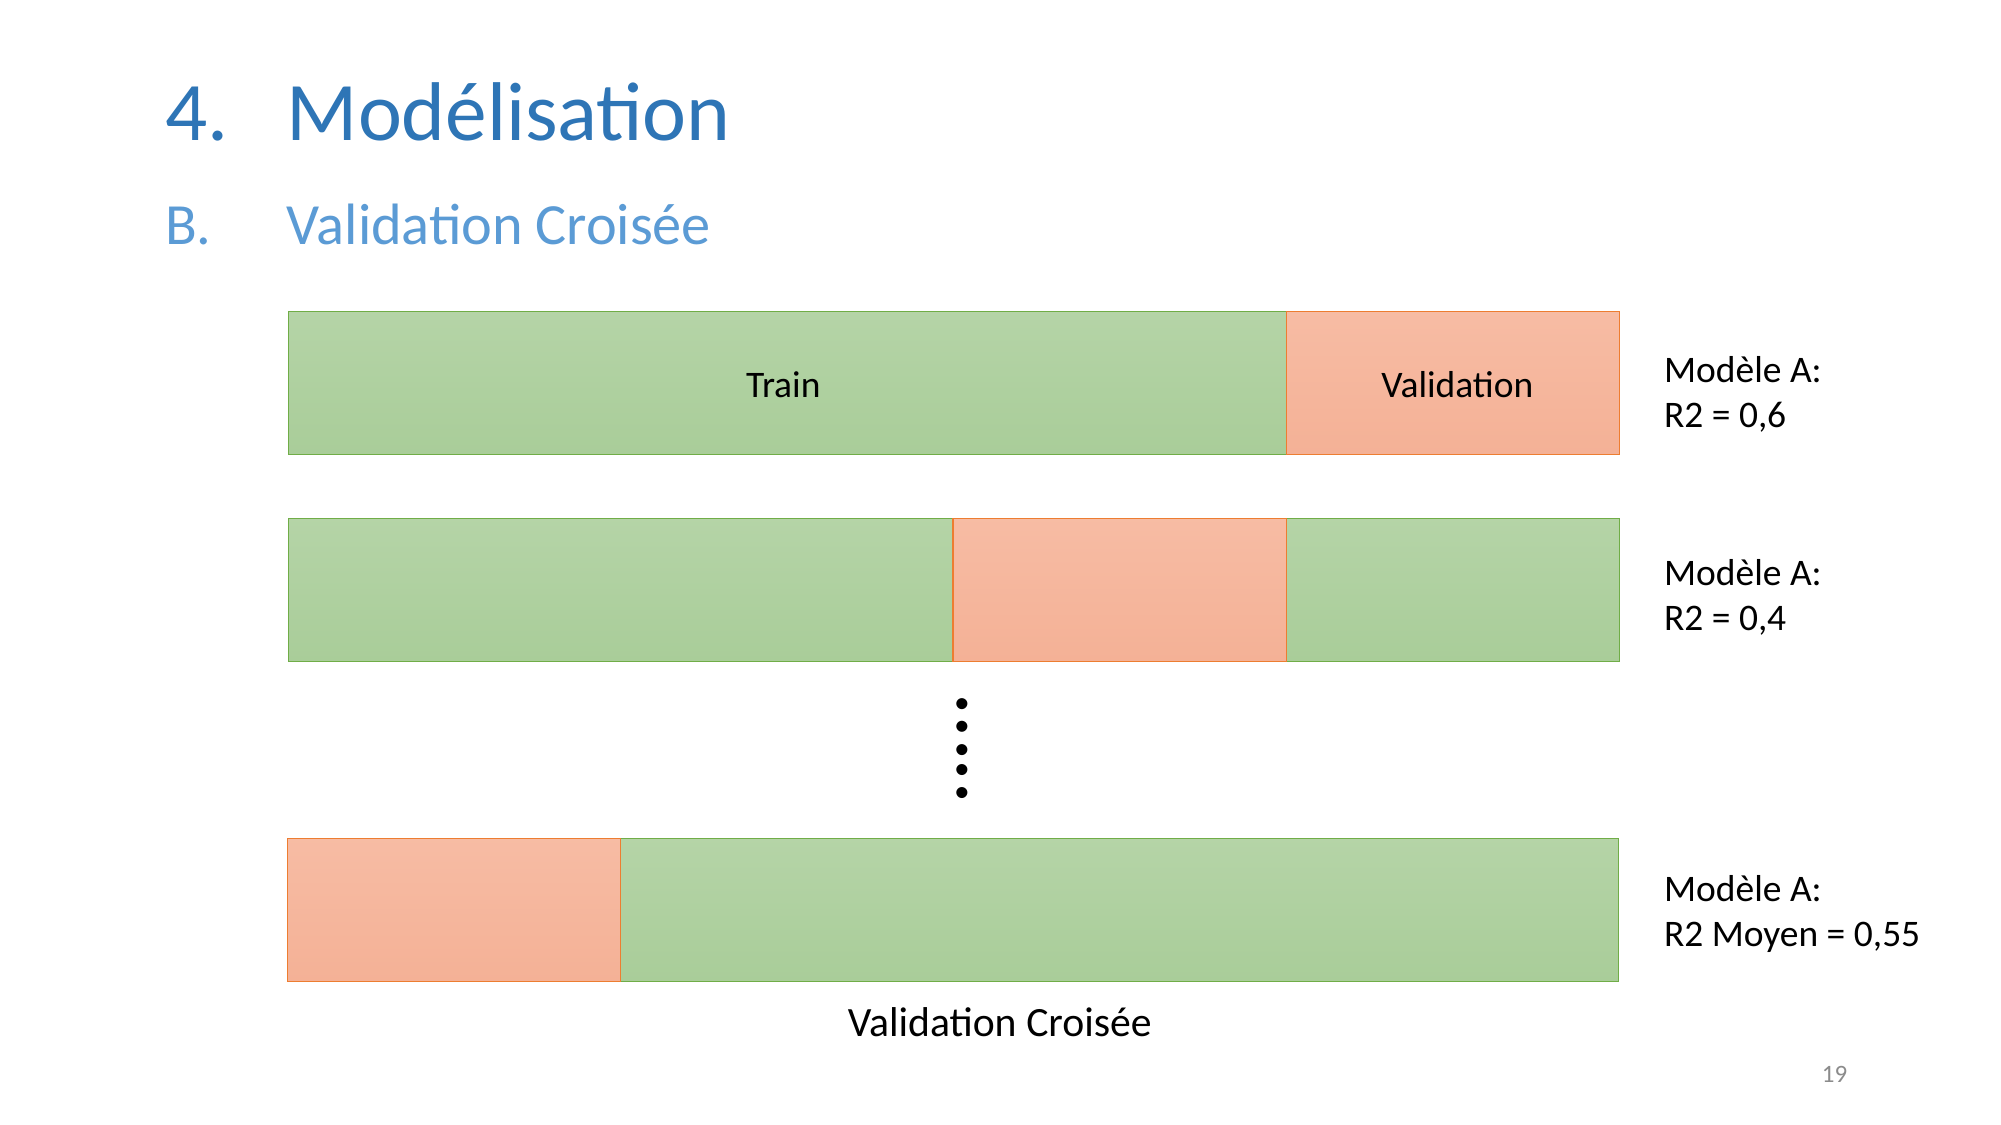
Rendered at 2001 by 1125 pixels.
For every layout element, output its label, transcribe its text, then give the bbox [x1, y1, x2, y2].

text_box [287, 311, 1983, 1054]
text_box Validation Croisée [0, 178, 2000, 251]
text_box Modélisation [0, 0, 2000, 178]
slide_number 19 [1412, 1054, 1863, 1103]
